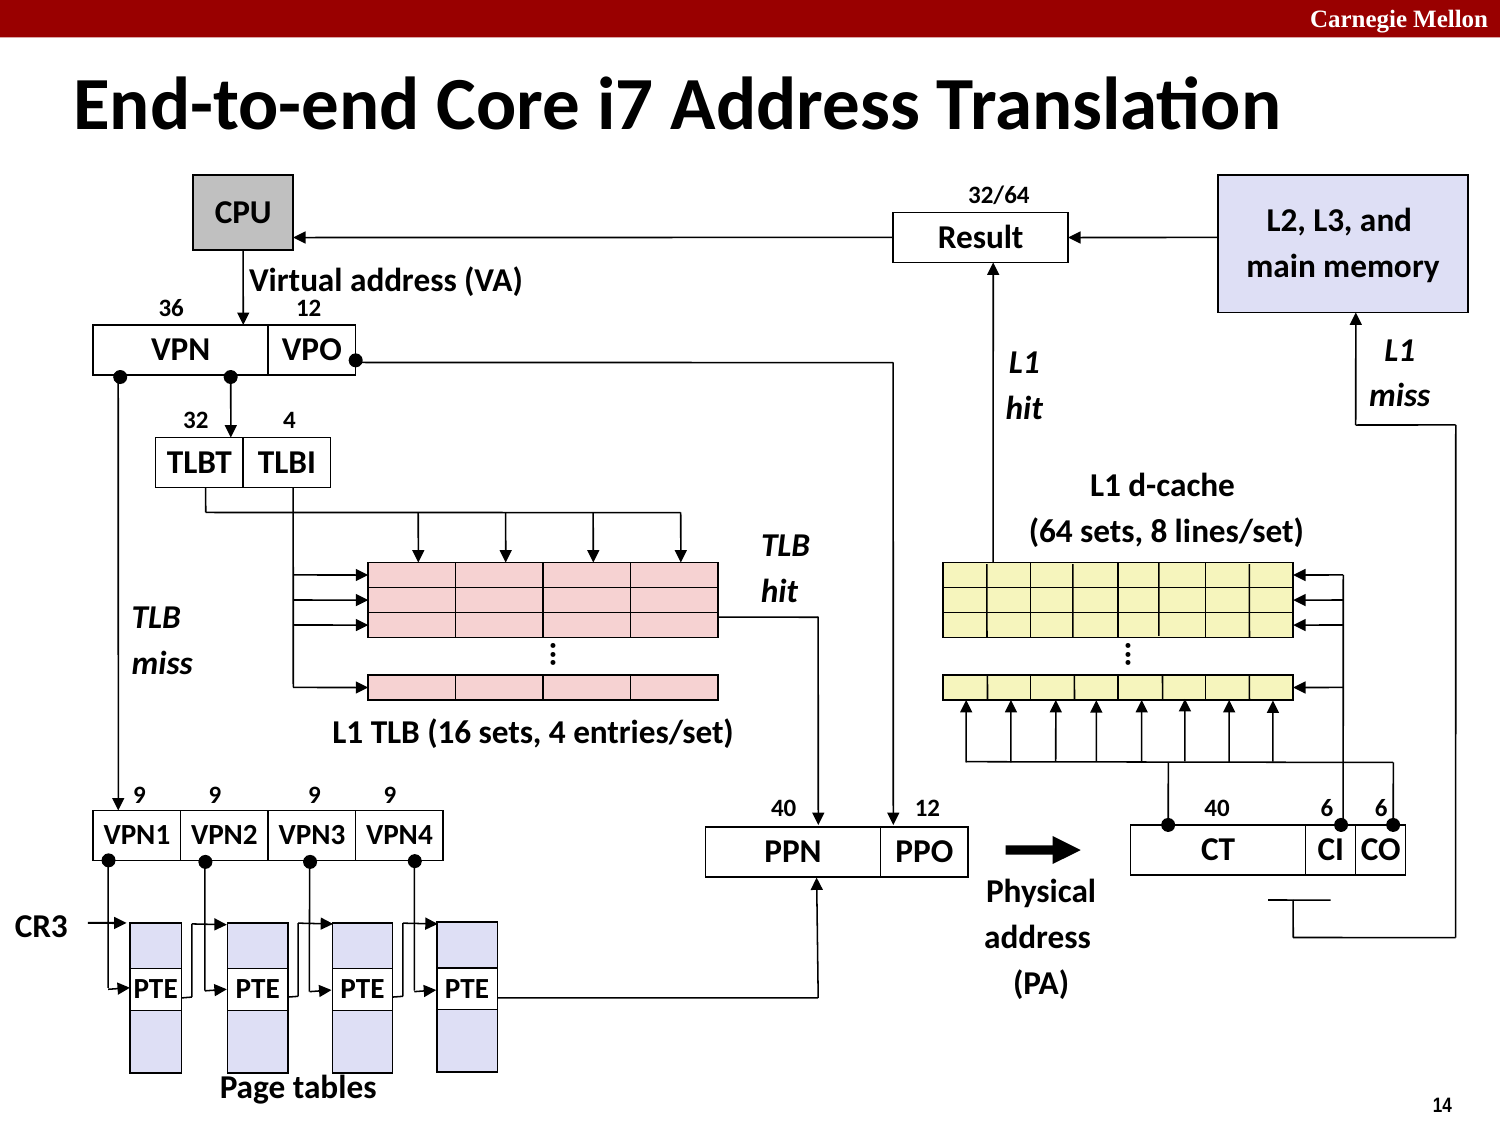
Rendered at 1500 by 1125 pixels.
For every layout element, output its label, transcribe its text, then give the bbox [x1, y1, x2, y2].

text_box [674, 512, 687, 563]
text_box [227, 922, 286, 968]
text_box [543, 562, 630, 587]
text_box [1118, 676, 1162, 700]
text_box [392, 922, 438, 998]
text_box [1334, 818, 1348, 832]
text_box TLBI [243, 437, 331, 488]
text_box [1118, 612, 1158, 633]
text_box [943, 675, 987, 700]
text_box [1159, 562, 1205, 587]
text_box VPO [268, 324, 356, 375]
text_box [293, 231, 894, 244]
text_box [368, 562, 455, 587]
text_box [499, 512, 512, 563]
text_box [543, 587, 630, 612]
text_box [334, 922, 391, 968]
text_box [1205, 612, 1249, 638]
text_box 6 [1359, 787, 1403, 829]
text_box L1 d-cache (64 sets, 8 lines/set) [938, 460, 1394, 557]
text_box [293, 681, 369, 694]
text_box 4 [268, 399, 311, 442]
text_box [630, 675, 719, 700]
text_box PPN [705, 826, 880, 877]
text_box [455, 612, 543, 638]
text_box [630, 562, 719, 587]
text_box [293, 568, 369, 582]
text_box [129, 1011, 182, 1073]
title End-to-end Core i7 Address Translation [58, 37, 1361, 163]
text_box PTE [227, 968, 288, 1011]
text_box [303, 855, 317, 869]
text_box [987, 587, 1030, 612]
text_box [1161, 818, 1175, 832]
text_box [630, 587, 719, 612]
text_box [108, 982, 130, 995]
text_box [332, 1011, 393, 1073]
text_box [293, 618, 369, 632]
text_box [1250, 612, 1294, 638]
text_box [1159, 612, 1205, 638]
text_box [237, 306, 250, 325]
text_box TLB miss [116, 592, 208, 689]
text_box CO [1356, 825, 1406, 875]
text_box CT [1130, 825, 1305, 875]
text_box 36 [143, 287, 200, 329]
text_box [1005, 843, 1081, 857]
text_box [1030, 587, 1072, 612]
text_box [287, 922, 334, 998]
text_box [943, 562, 1030, 587]
text_box [1250, 587, 1294, 612]
text_box ... [527, 633, 595, 676]
text_box [812, 618, 825, 826]
text_box [293, 593, 369, 607]
text_box [1293, 618, 1344, 632]
text_box [988, 675, 1030, 700]
text_box [455, 587, 543, 612]
text_box VPN1 [93, 810, 180, 861]
text_box L1 hit [990, 337, 1058, 434]
text_box [543, 612, 630, 638]
text_box [1163, 675, 1205, 700]
text_box [960, 699, 973, 763]
text_box L1 TLB (16 sets, 4 entries/set) [280, 707, 786, 758]
text_box [102, 854, 115, 867]
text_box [181, 923, 228, 999]
text_box 32/64 [953, 174, 1045, 217]
text_box [1293, 568, 1344, 582]
text_box Virtual address (VA) [234, 251, 539, 306]
text_box Physical address (PA) [969, 866, 1114, 1009]
text_box 32 [168, 399, 224, 442]
text_box [987, 612, 1030, 638]
text_box [1073, 612, 1118, 638]
text_box [455, 675, 543, 700]
text_box [543, 675, 630, 700]
text_box 12 [900, 787, 956, 829]
text_box [1293, 681, 1344, 694]
text_box [368, 675, 455, 700]
text_box [1222, 699, 1236, 763]
text_box [437, 1010, 498, 1073]
text_box [112, 798, 118, 810]
text_box [1266, 700, 1280, 762]
text_box [87, 916, 127, 930]
text_box [1349, 312, 1362, 325]
text_box 9 [368, 774, 412, 817]
text_box PTE [332, 968, 393, 1011]
text_box [199, 855, 212, 869]
text_box PTE [129, 968, 182, 1011]
text_box 6 [1305, 787, 1349, 829]
text_box CI [1305, 825, 1356, 875]
text_box [1049, 699, 1062, 762]
text_box [887, 362, 900, 826]
text_box [1004, 699, 1018, 763]
text_box [438, 922, 498, 967]
text_box [1073, 587, 1118, 612]
text_box [1030, 675, 1074, 700]
text_box [1178, 698, 1192, 762]
text_box [1205, 675, 1249, 700]
text_box VPN [93, 324, 268, 375]
text_box [1118, 587, 1158, 612]
text_box [1386, 818, 1400, 832]
text_box 9 [118, 774, 161, 817]
text_box [368, 587, 455, 612]
text_box VPN2 [180, 810, 268, 861]
text_box [224, 370, 237, 384]
text_box PPO [880, 826, 969, 877]
text_box [408, 854, 422, 868]
text_box [412, 512, 425, 563]
text_box [227, 1011, 288, 1073]
text_box [1205, 562, 1294, 587]
text_box TLB hit [746, 520, 826, 618]
text_box [1075, 675, 1118, 700]
text_box L2, L3, and main memory [1218, 174, 1469, 313]
text_box VPN4 [355, 810, 444, 861]
text_box [1068, 231, 1219, 244]
text_box [1250, 675, 1294, 700]
text_box [810, 877, 823, 998]
text_box [1030, 612, 1072, 638]
text_box [113, 370, 127, 384]
text_box L1 miss [1354, 324, 1446, 422]
text_box 9 [193, 774, 237, 817]
text_box 12 [281, 306, 337, 329]
text_box 9 [293, 774, 336, 817]
text_box [1293, 593, 1344, 607]
text_box 40 [1189, 787, 1245, 829]
text_box [630, 612, 719, 638]
text_box CPU [193, 174, 294, 250]
text_box VPN3 [268, 810, 355, 861]
text_box [368, 612, 455, 638]
text_box [1118, 562, 1158, 587]
text_box [129, 922, 182, 968]
text_box [943, 612, 986, 638]
text_box [1205, 587, 1249, 612]
text_box [224, 384, 237, 437]
text_box [1159, 587, 1205, 612]
text_box CR3 [0, 901, 88, 953]
text_box [349, 354, 362, 367]
text_box [587, 512, 600, 563]
text_box 40 [756, 787, 812, 829]
text_box [455, 562, 543, 587]
text_box ... [1102, 633, 1170, 676]
text_box [1090, 700, 1103, 762]
text_box TLBT [155, 437, 243, 488]
text_box [1030, 562, 1118, 587]
text_box [987, 262, 1000, 337]
text_box [1135, 699, 1148, 763]
text_box Result [893, 212, 1069, 263]
text_box [943, 587, 986, 612]
text_box PTE [437, 967, 498, 1010]
text_box Page tables [205, 1062, 392, 1113]
